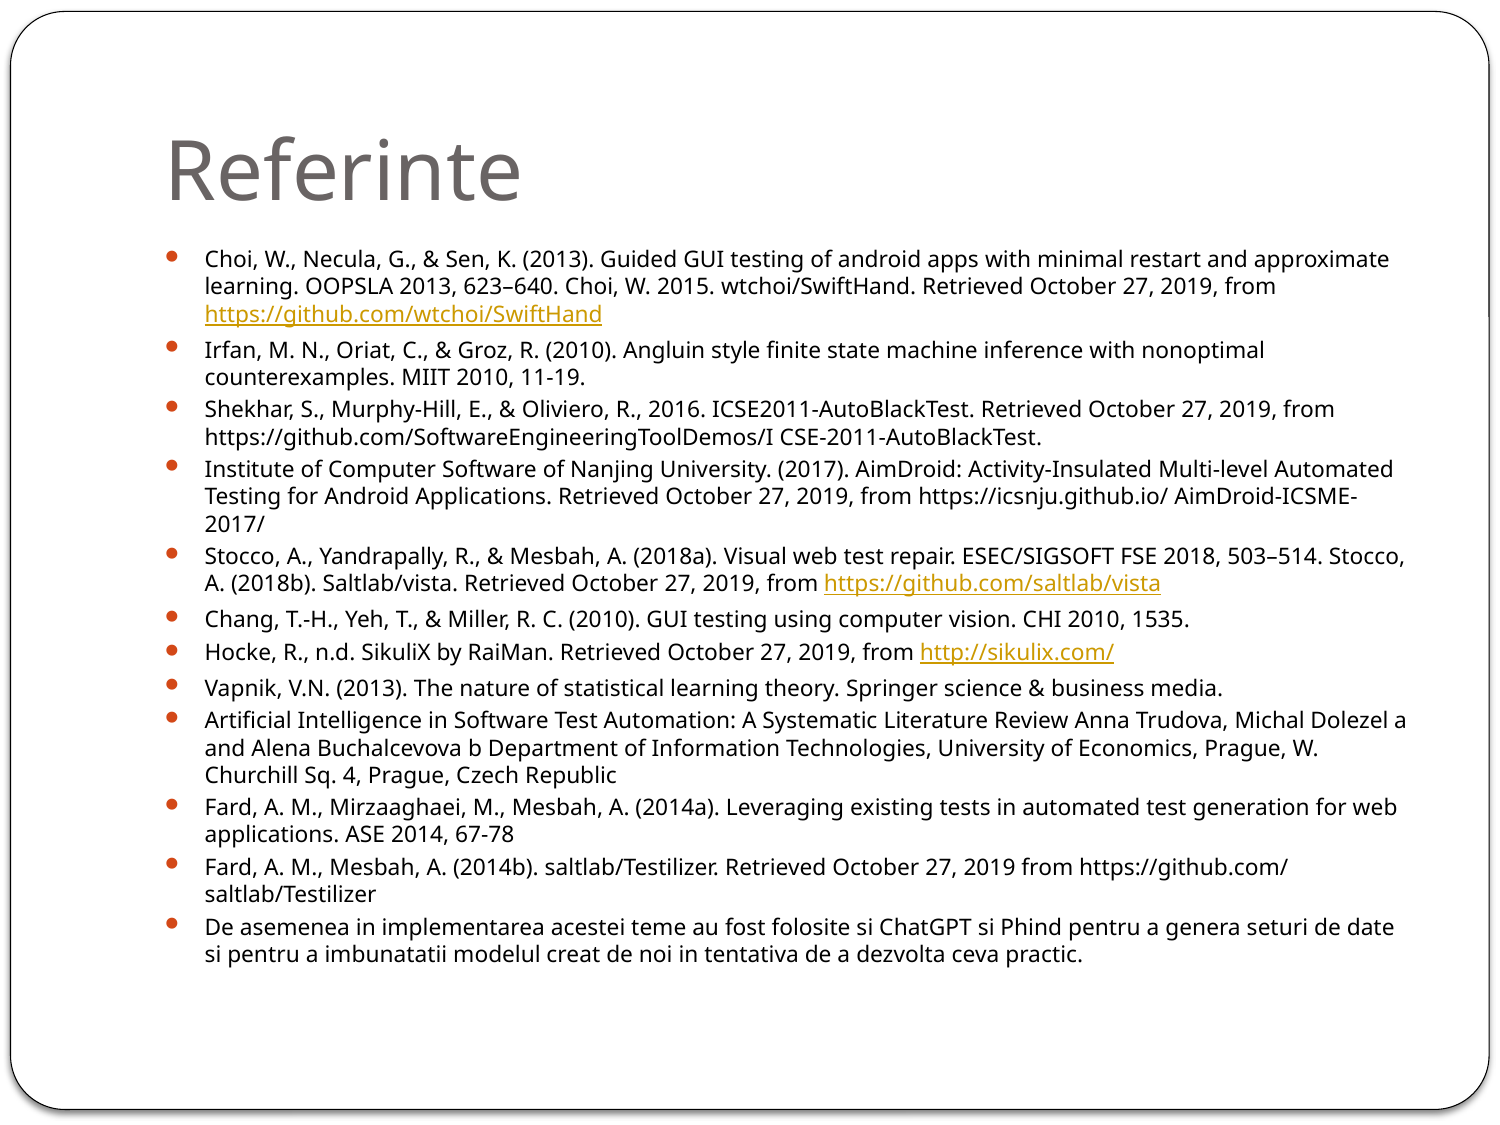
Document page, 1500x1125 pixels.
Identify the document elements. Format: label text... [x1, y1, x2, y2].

list Choi, W., Necula, G., & Sen, K. (2013). Guided GUI testing of android apps with minimal restart and approximate learning. OOPSLA 2013, 623–640. Choi, W. 2015. wtchoi/SwiftHand. Retrieved October 27, 2019, from https://github.com/wtchoi/SwiftHand Irfan, M. N., Oriat, C., & Groz, R. (2010). Angluin style finite state machine inference with nonoptimal counterexamples. MIIT 2010, 11-19. Shekhar, S., Murphy-Hill, E., & Oliviero, R., 2016. ICSE2011-AutoBlackTest. Retrieved October 27, 2019, from https://github.com/SoftwareEngineeringToolDemos/I CSE-2011-AutoBlackTest. Institute of Computer Software of Nanjing University. (2017). AimDroid: Activity-Insulated Multi-level Automated Testing for Android Applications. Retrieved October 27, 2019, from https://icsnju.github.io/ AimDroid-ICSME-2017/ Stocco, A., Yandrapally, R., & Mesbah, A. (2018a). Visual web test repair. ESEC/SIGSOFT FSE 2018, 503–514. Stocco, A. (2018b). Saltlab/vista. Retrieved October 27, 2019, from https://github.com/saltlab/vista Chang, T.-H., Yeh, T., & Miller, R. C. (2010). GUI testing using computer vision. CHI 2010, 1535. Hocke, R., n.d. SikuliX by RaiMan. Retrieved October 27, 2019, from http://sikulix.com/ Vapnik, V.N. (2013). The nature of statistical learning theory. Springer science & business media. Artificial Intelligence in Software Test Automation: A Systematic Literature Review Anna Trudova, Michal Dolezel a and Alena Buchalcevova b Department of Information Technologies, University of Economics, Prague, W. Churchill Sq. 4, Prague, Czech Republic Fard, A. M., Mirzaaghaei, M., Mesbah, A. (2014a). Leveraging existing tests in automated test generation for web applications. ASE 2014, 67-78 Fard, A. M., Mesbah, A. (2014b). saltlab/Testilizer. Retrieved October 27, 2019 from https://github.com/ saltlab/Testilizer De asemenea in implementarea acestei teme au fost folosite si ChatGPT si Phind pentru a genera seturi de date si pentru a imbunatatii modelul creat de noi in tentativa de a dezvolta ceva practic. [150, 237, 1425, 988]
title Referinte [150, 45, 1425, 233]
